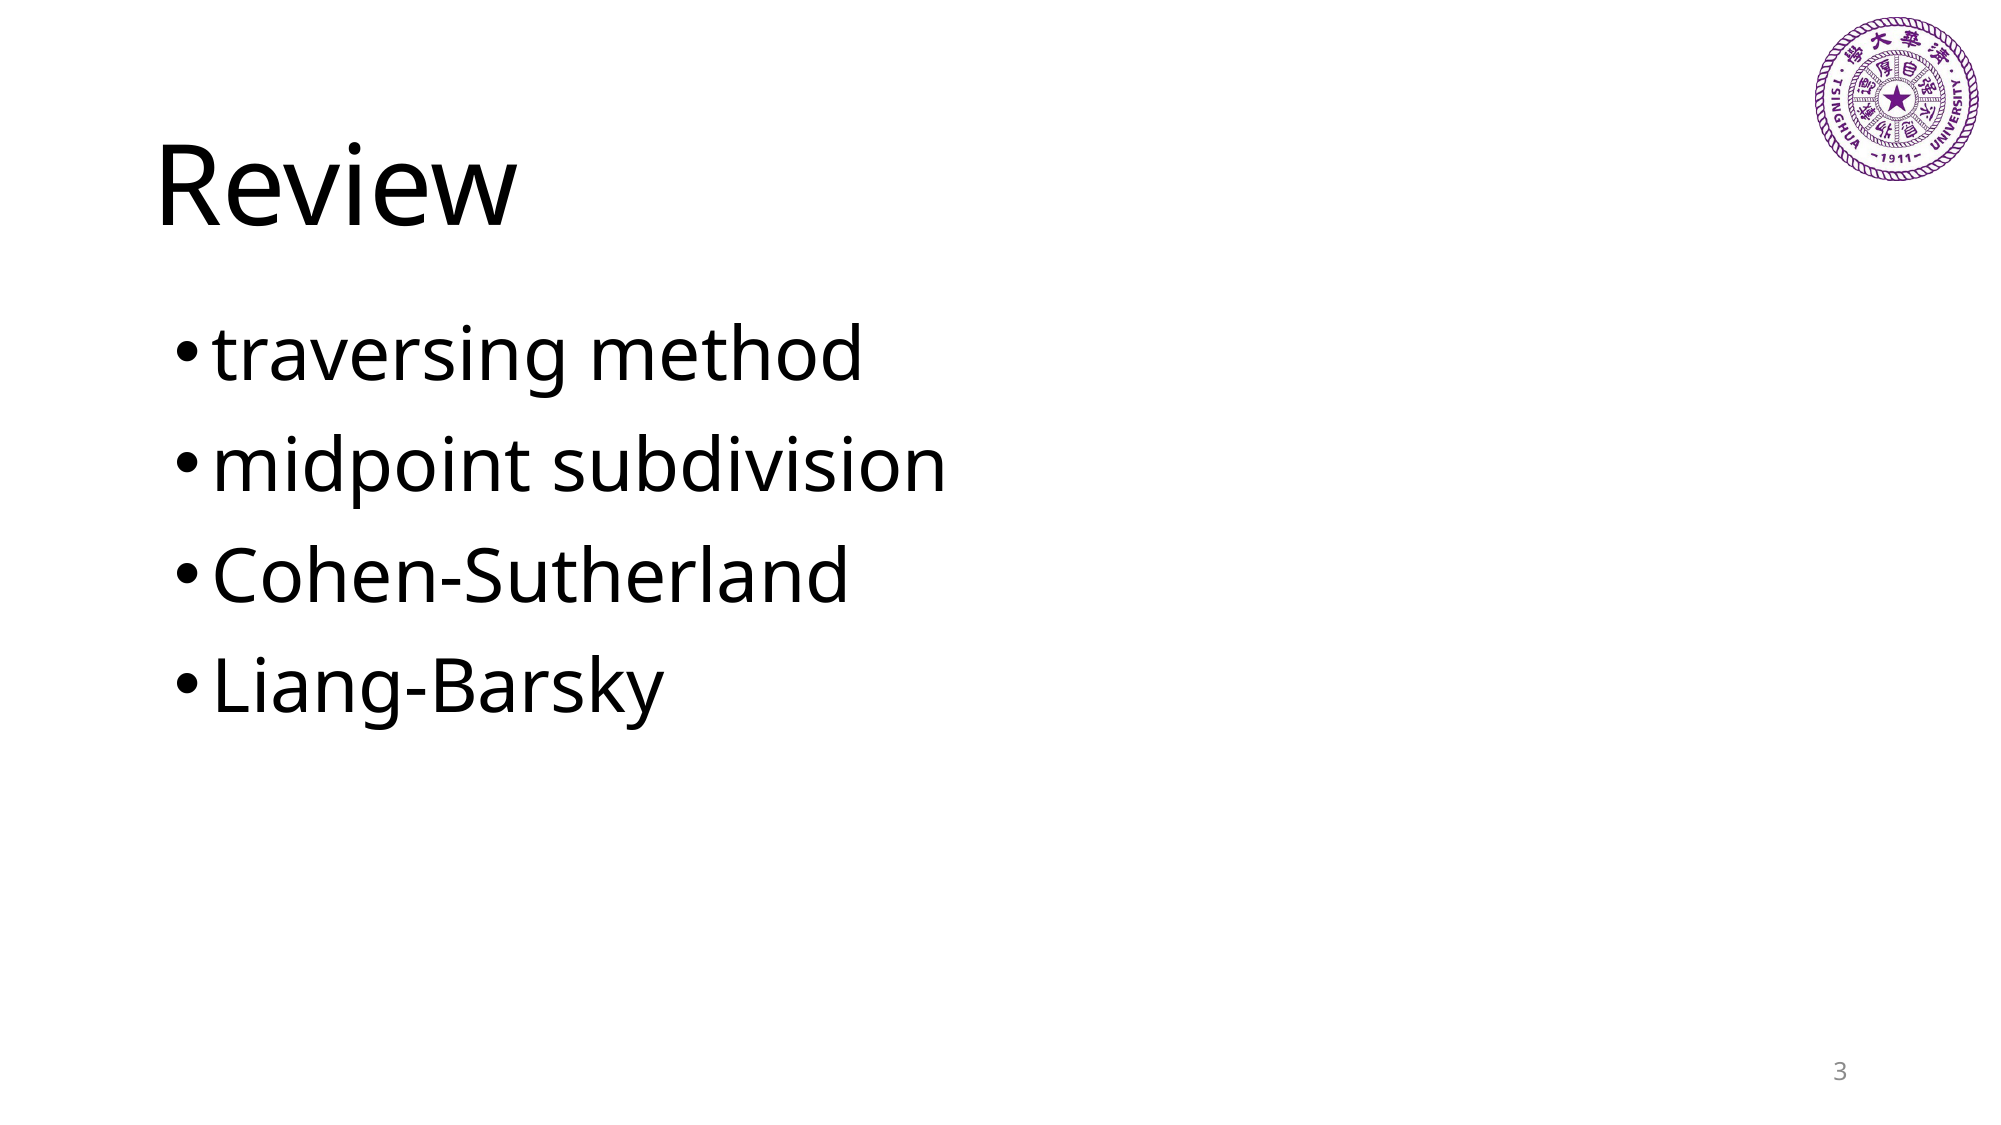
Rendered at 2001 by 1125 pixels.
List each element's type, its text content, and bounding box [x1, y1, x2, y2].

list traversing method midpoint subdivision Cohen-Sutherland Liang-Barsky [159, 297, 1612, 906]
slide_number 3 [1412, 1042, 1863, 1103]
title Review [137, 80, 1863, 298]
picture [1811, 13, 1982, 184]
